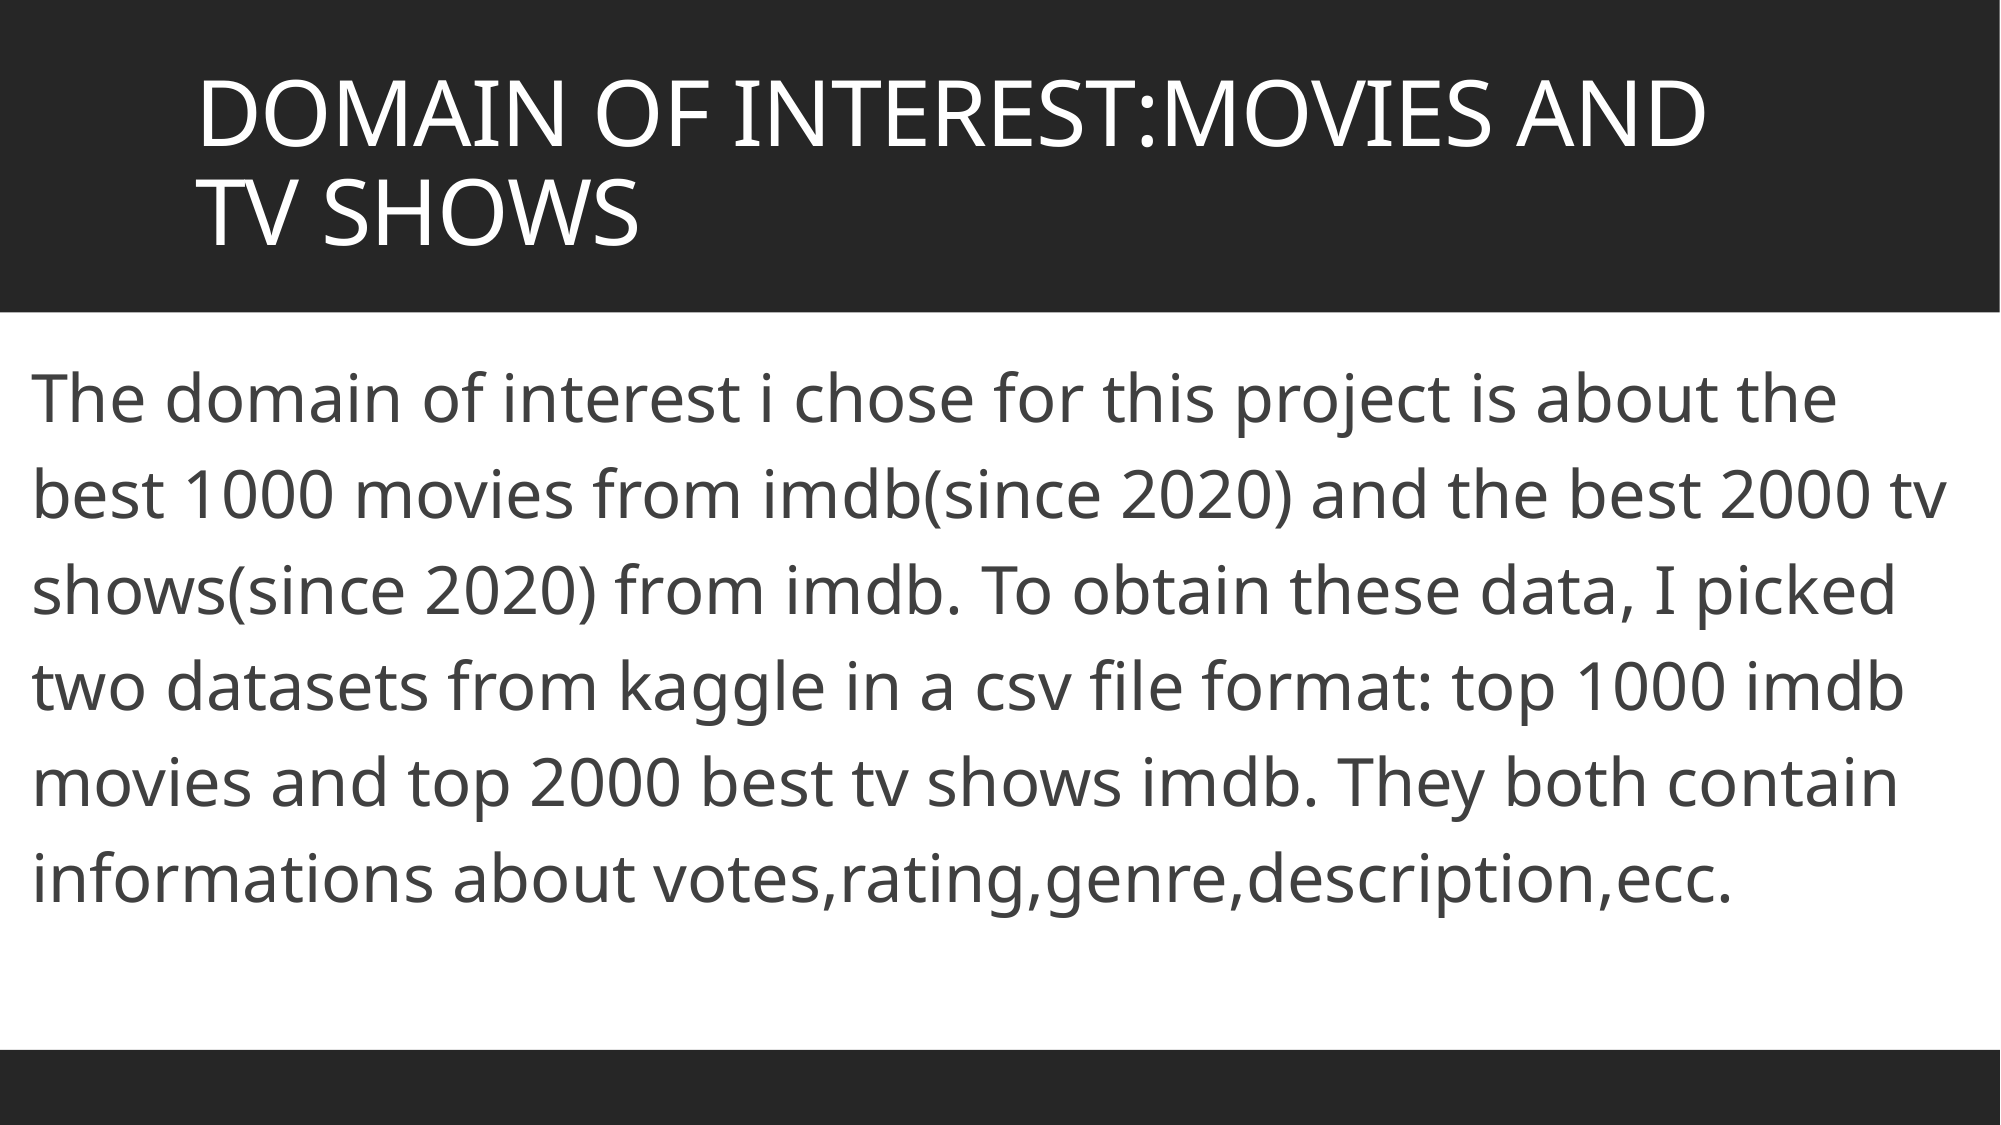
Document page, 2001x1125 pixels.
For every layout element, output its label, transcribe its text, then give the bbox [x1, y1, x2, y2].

list The domain of interest i chose for this project is about the best 1000 movies from imdb(since 2020) and the best 2000 tv shows(since 2020) from imdb. To obtain these data, I picked two datasets from kaggle in a csv file format: top 1000 imdb movies and top 2000 best tv shows imdb. They both contain informations about votes,rating,genre,description,ecc. [16, 332, 1981, 1023]
text_box [0, 0, 2000, 314]
text_box [0, 314, 2000, 1049]
text_box [0, 1049, 2000, 1125]
title DOMAIN OF INTEREST:MOVIES AND TV SHOWS [180, 47, 1830, 285]
